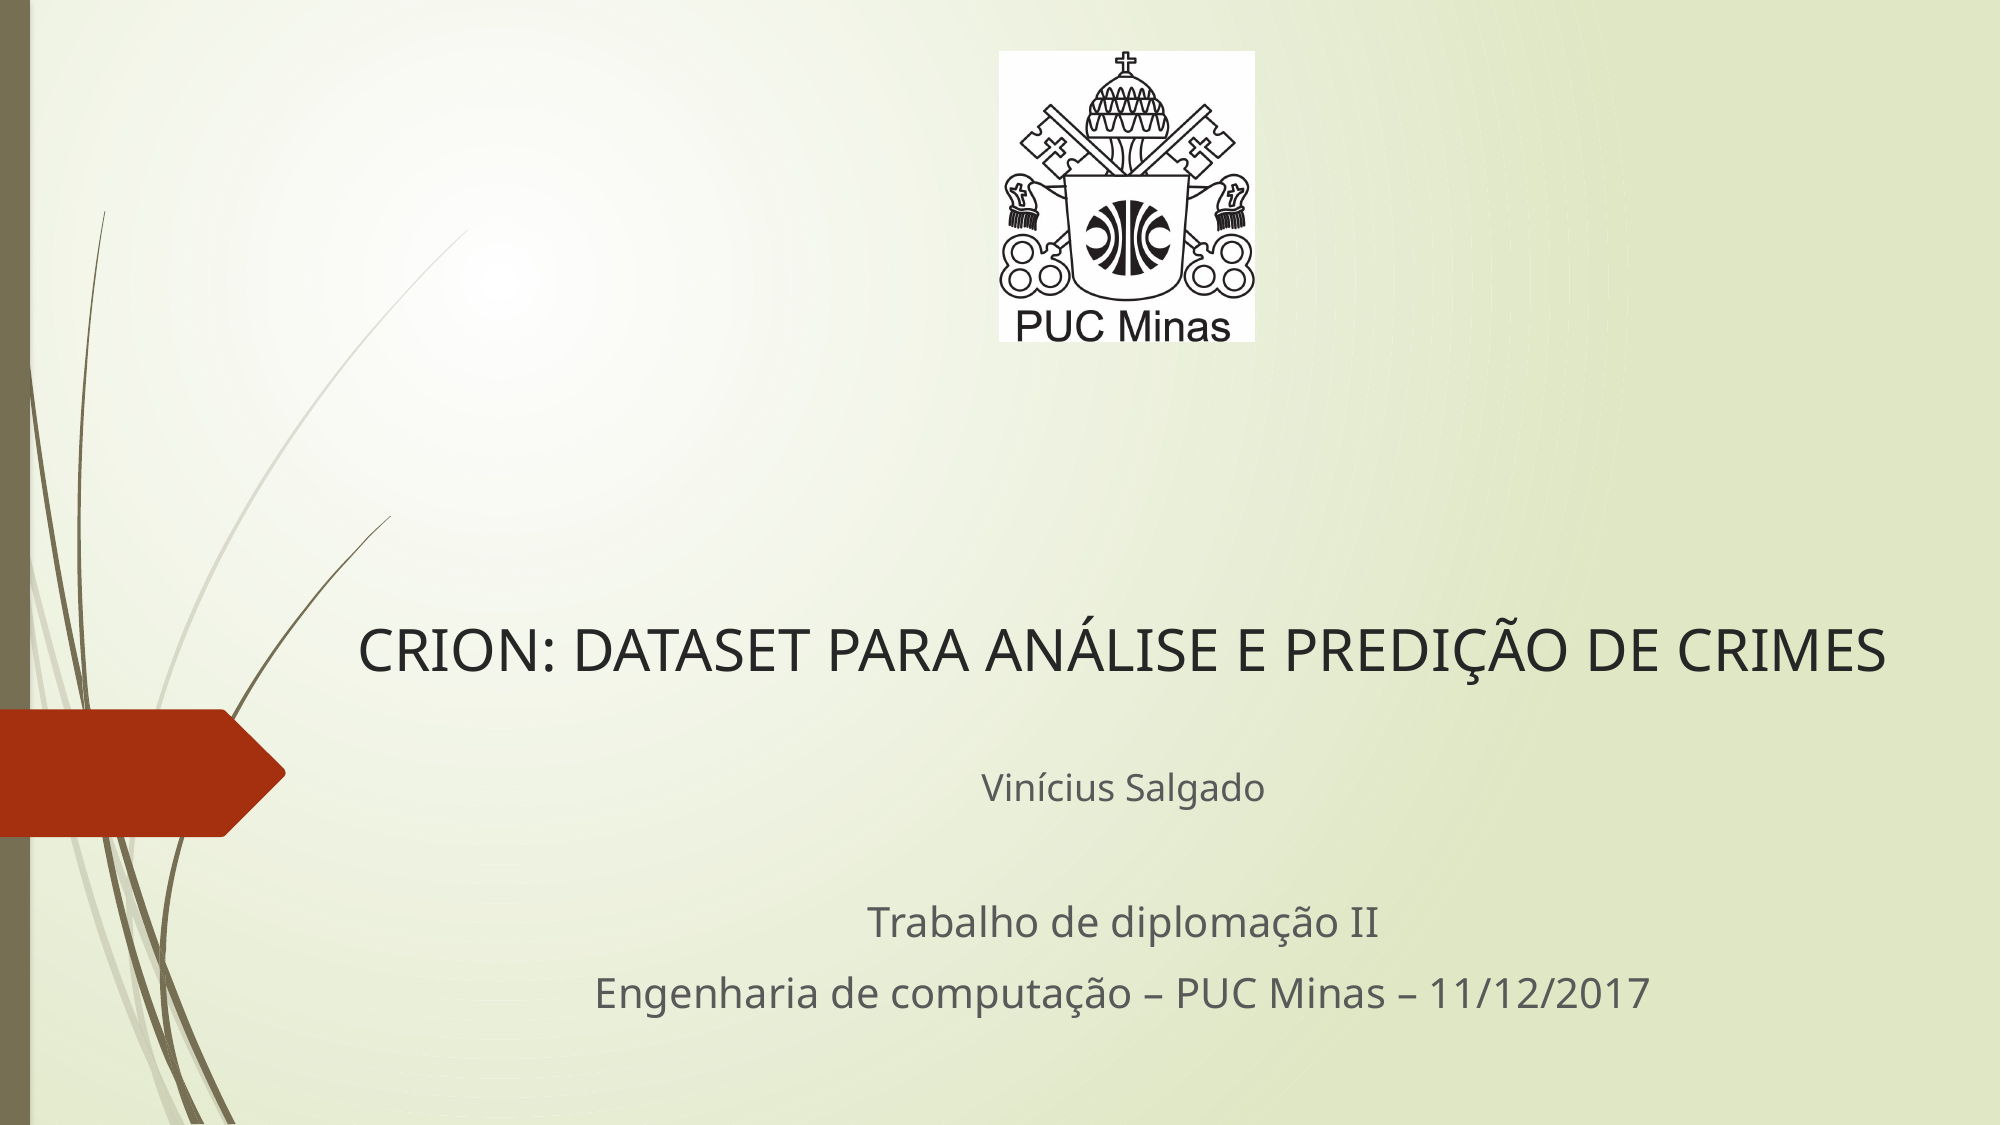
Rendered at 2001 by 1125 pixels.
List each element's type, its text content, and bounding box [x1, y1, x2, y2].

title CRION: DATASET PARA ANÁLISE E PREDIÇÃO DE CRIMES [336, 553, 1912, 691]
picture [999, 51, 1256, 343]
subtitle Vinícius Salgado Trabalho de diplomação II Engenharia de computação – PUC Minas – 11/12/2017 [392, 690, 1855, 1125]
